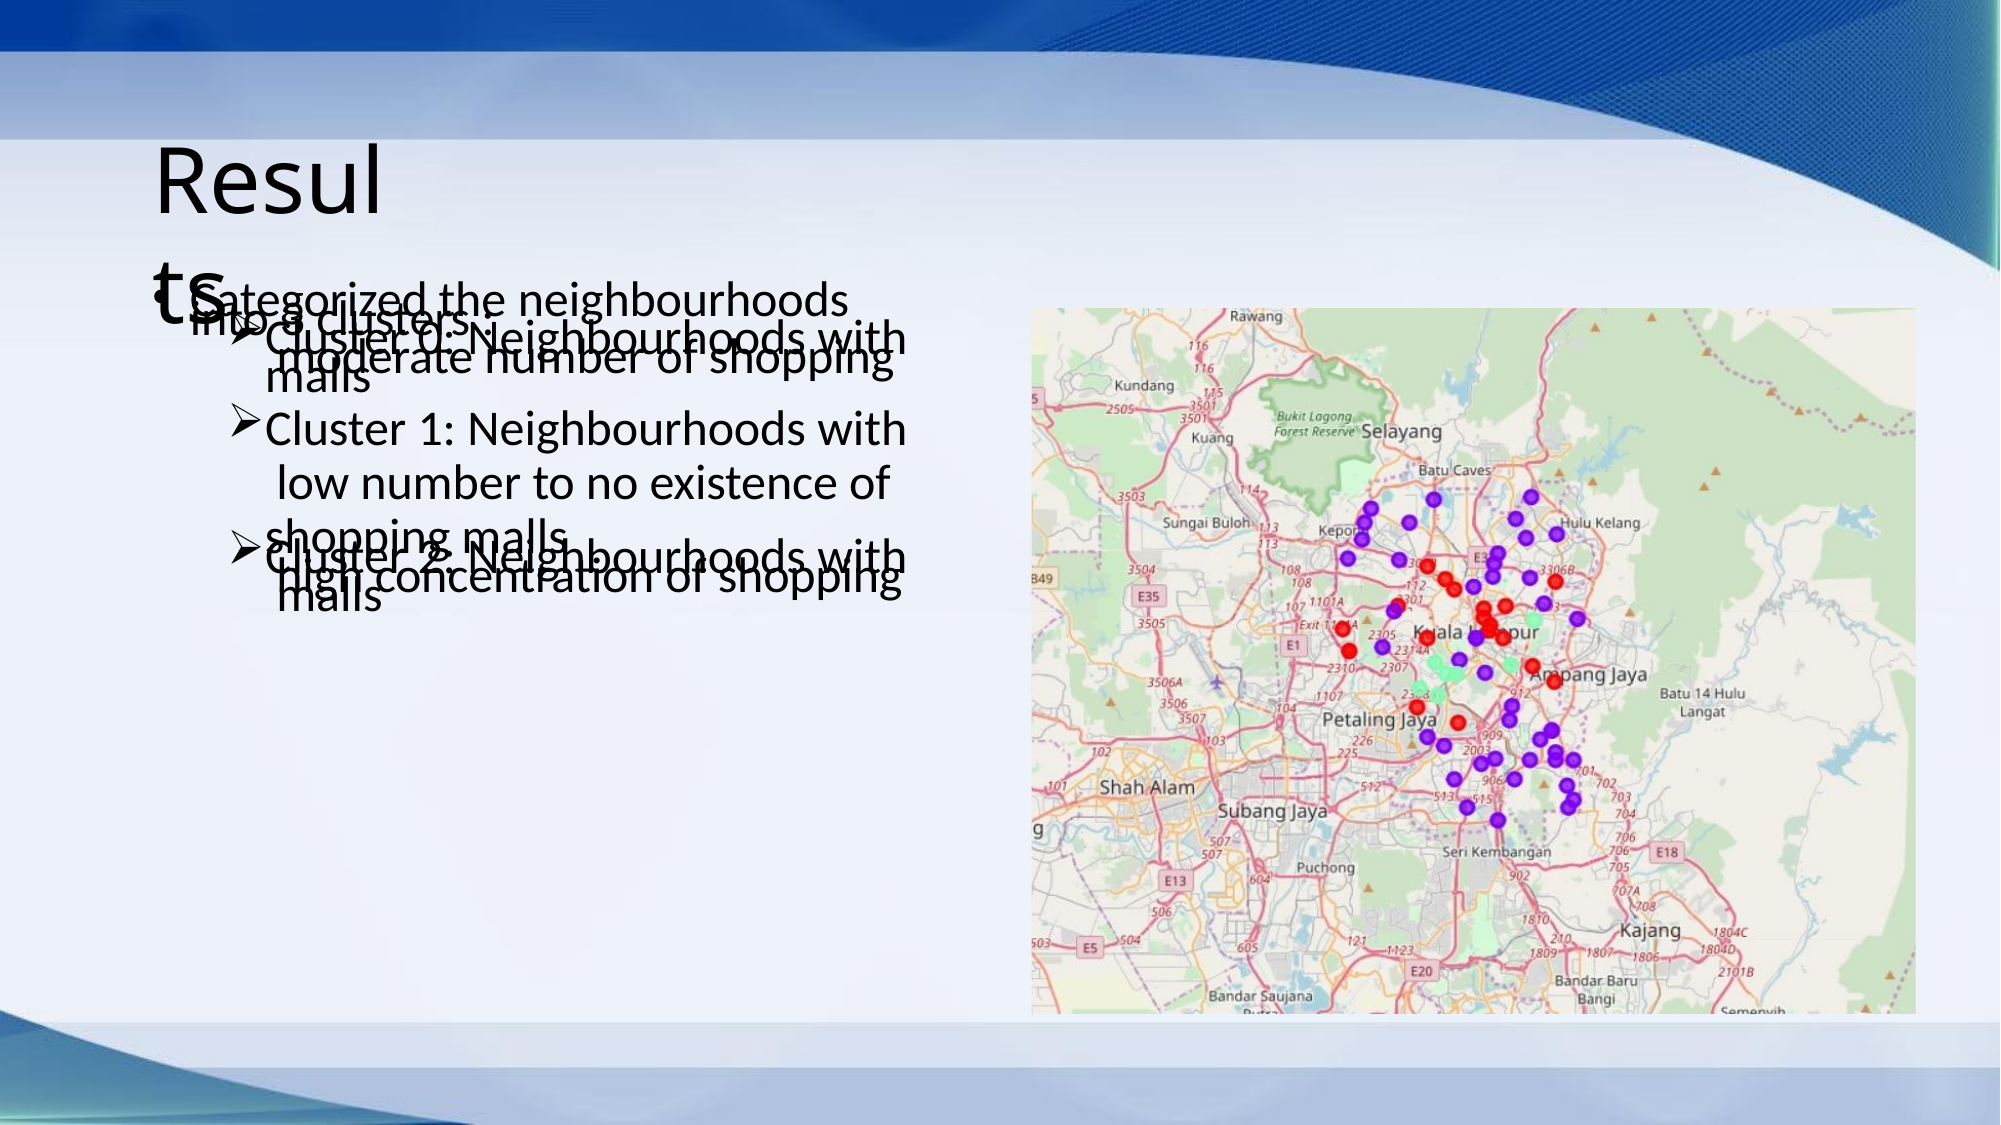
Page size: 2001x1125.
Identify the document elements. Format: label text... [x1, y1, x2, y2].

text_box [1031, 308, 1916, 1014]
text_box Results [150, 119, 413, 298]
picture [0, 0, 2000, 1125]
text_box Categorized the neighbourhoods into 3 clusters : Cluster 0: Neighbourhoods with moderate number of shopping malls Cluster 1: Neighbourhoods with low number to no existence of shopping malls Cluster 2: Neighbourhoods with high concentration of shopping malls [150, 298, 914, 981]
